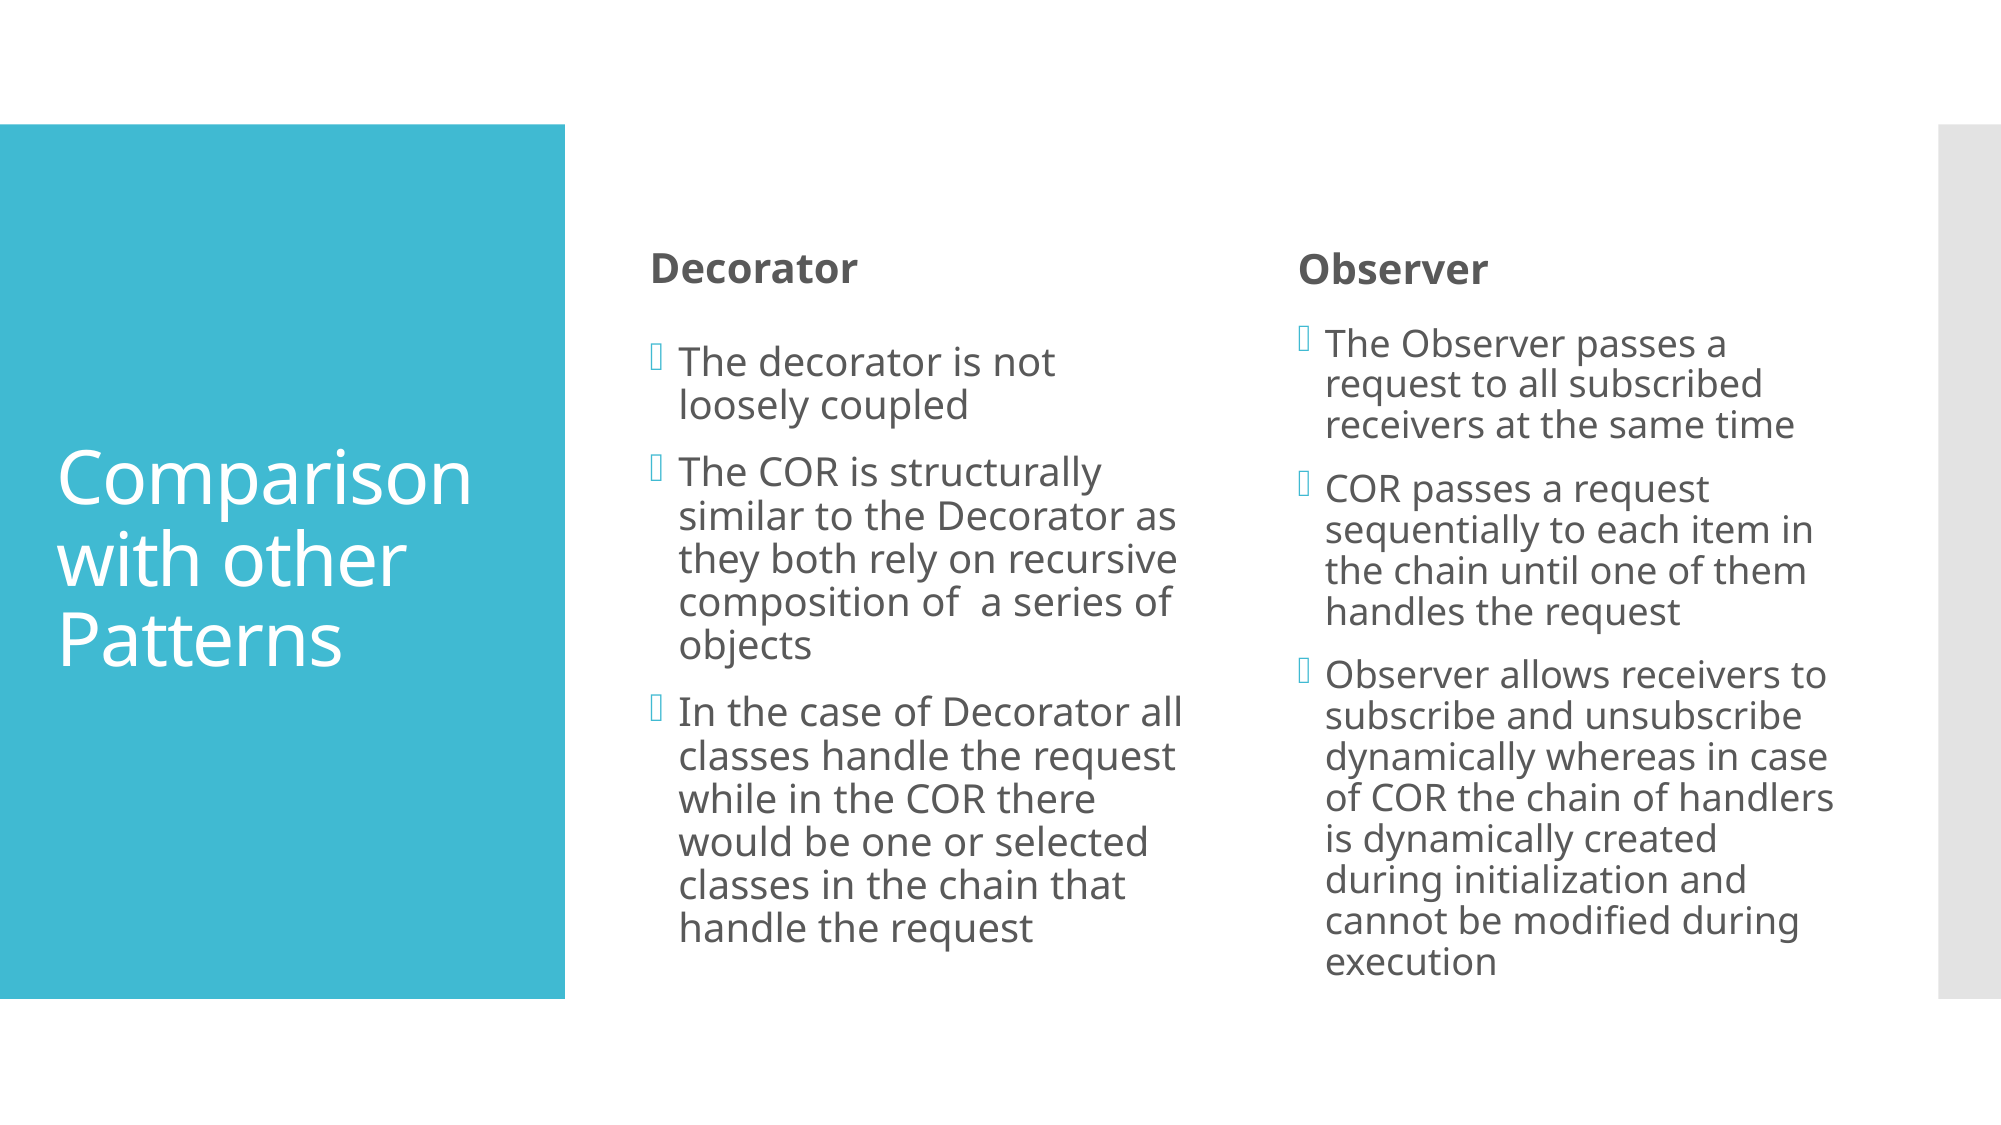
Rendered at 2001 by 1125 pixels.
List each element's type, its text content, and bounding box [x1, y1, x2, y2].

list The Observer passes a request to all subscribed receivers at the same time COR passes a request sequentially to each item in the chain until one of them handles the request Observer allows receivers to subscribe and unsubscribe dynamically whereas in case of COR the chain of handlers is dynamically created during initialization and cannot be modified during execution [1282, 316, 1853, 1003]
list The decorator is not loosely coupled The COR is structurally similar to the Decorator as they both rely on recursive composition of a series of objects In the case of Decorator all classes handle the request while in the COR there would be one or selected classes in the chain that handle the request [634, 316, 1205, 977]
title Comparison with other Patterns [41, 184, 525, 940]
list Decorator [634, 167, 1205, 301]
list Observer [1282, 167, 1853, 302]
